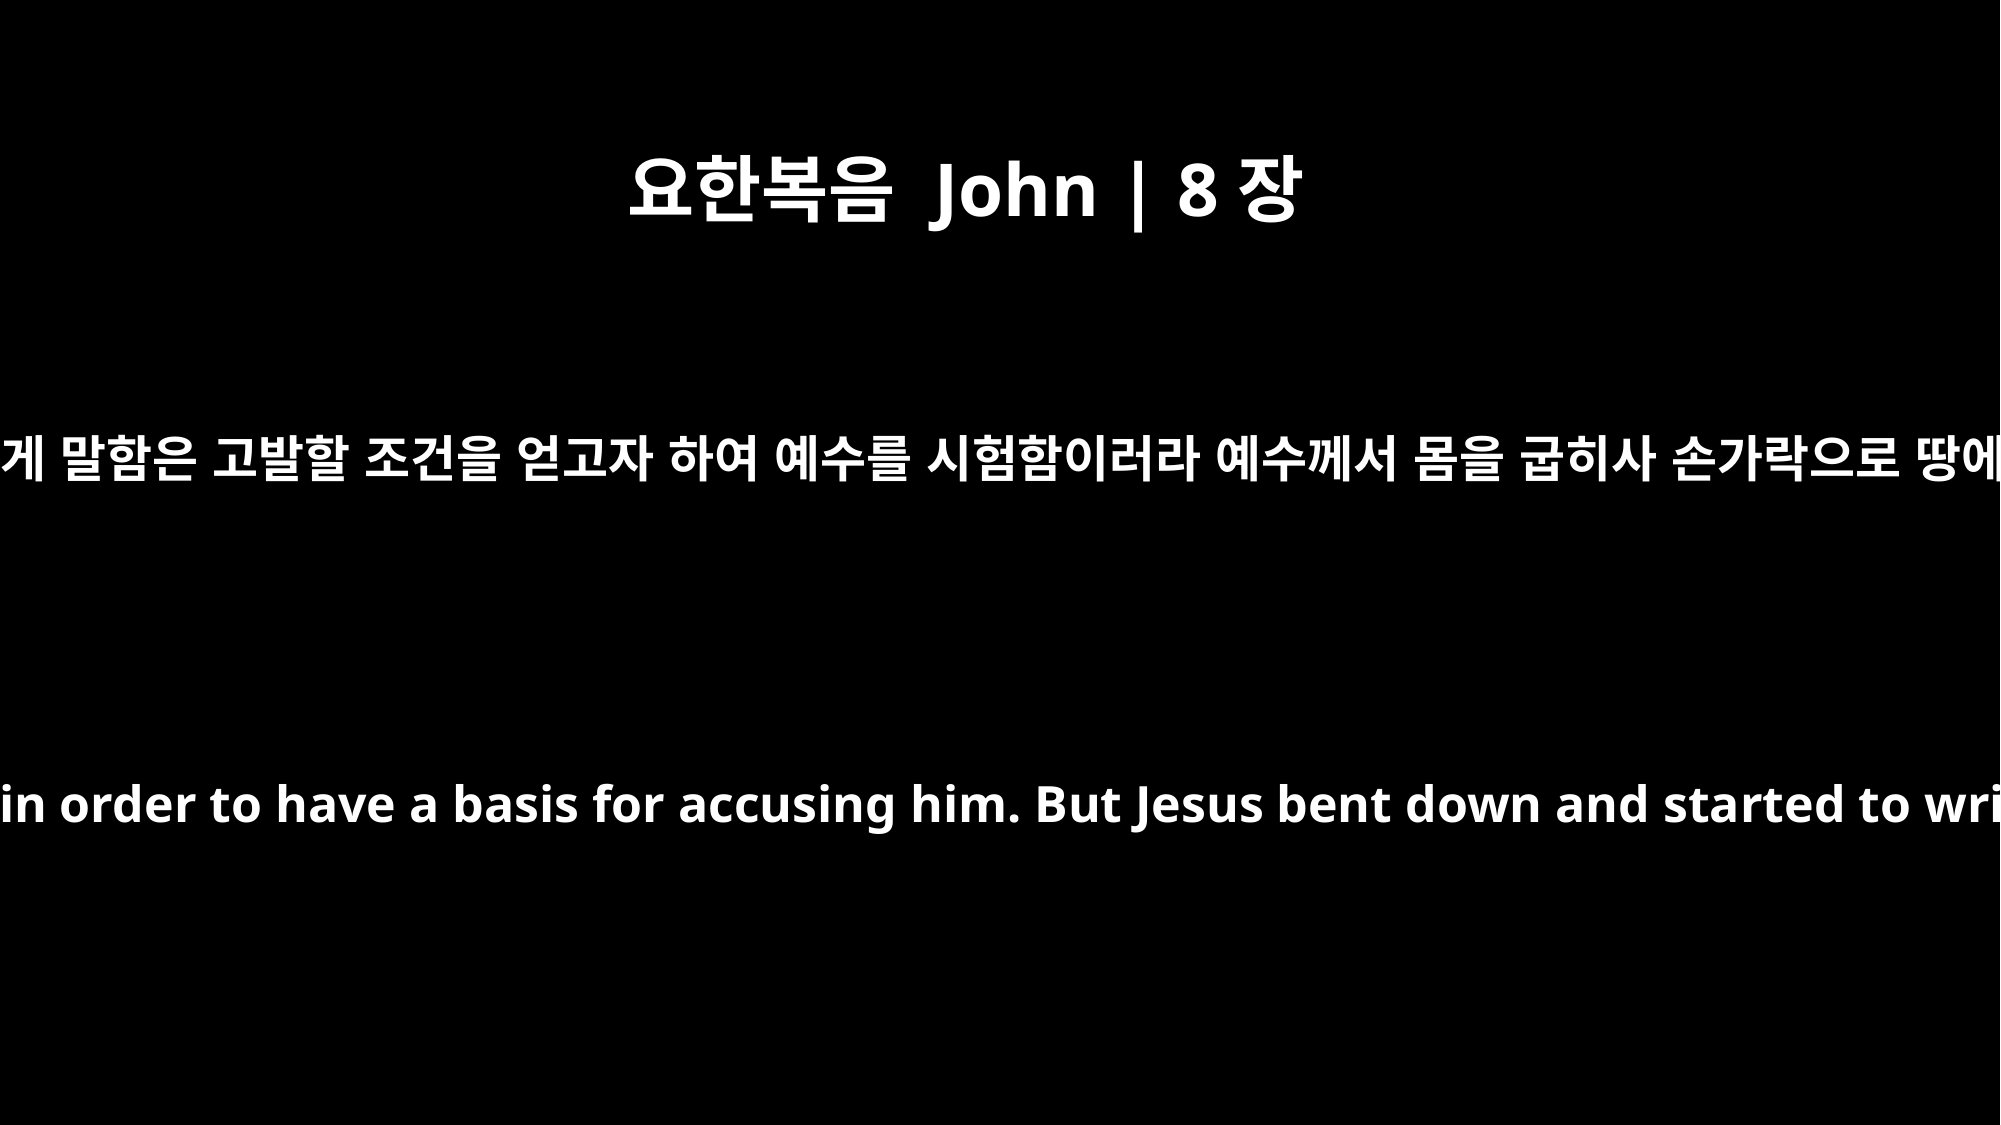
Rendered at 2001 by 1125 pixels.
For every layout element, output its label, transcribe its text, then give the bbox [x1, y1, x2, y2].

text_box 6 그들이 이렇게 말함은 고발할 조건을 얻고자 하여 예수를 시험함이러라 예수께서 몸을 굽히사 손가락으로 땅에 쓰시니 [0, 359, 2000, 495]
text_box 요한복음 John | 8장 [612, 136, 1320, 239]
text_box They were using this question as a trap, in order to have a basis for accusing him. But Jesus bent down and started to write on the ground with his finger. [0, 764, 2000, 840]
